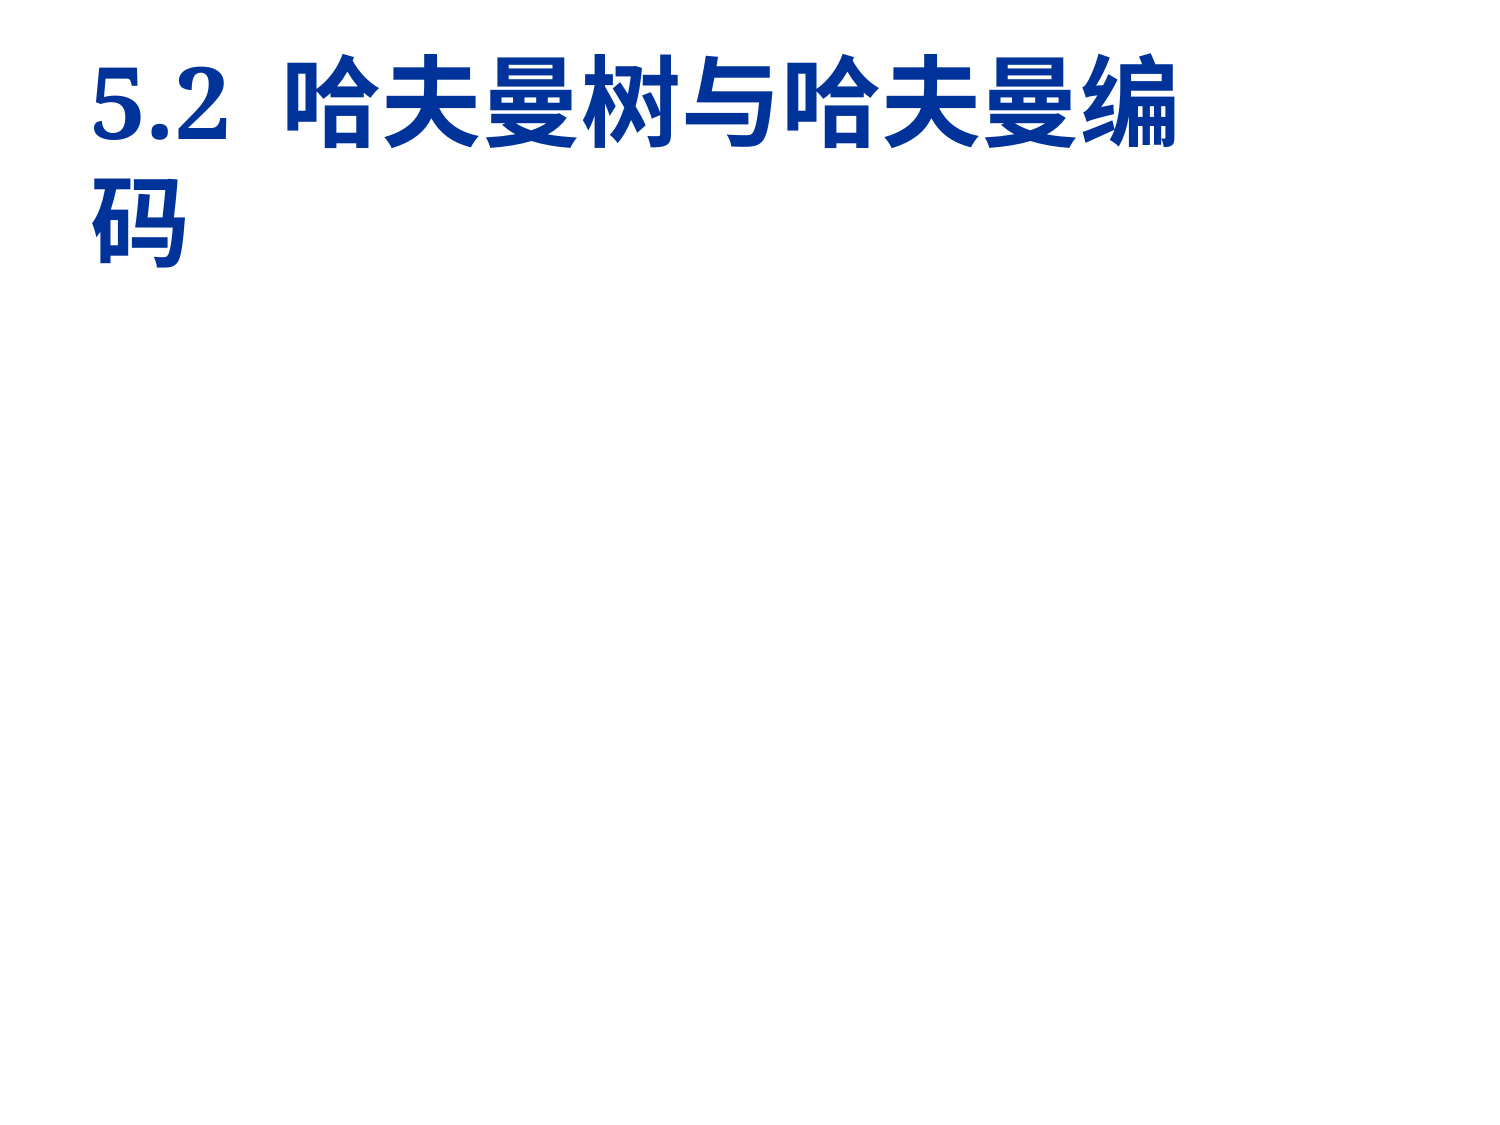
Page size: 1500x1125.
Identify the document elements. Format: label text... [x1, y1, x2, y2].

title 5.2 哈夫曼树与哈夫曼编码 [87, 37, 1241, 280]
